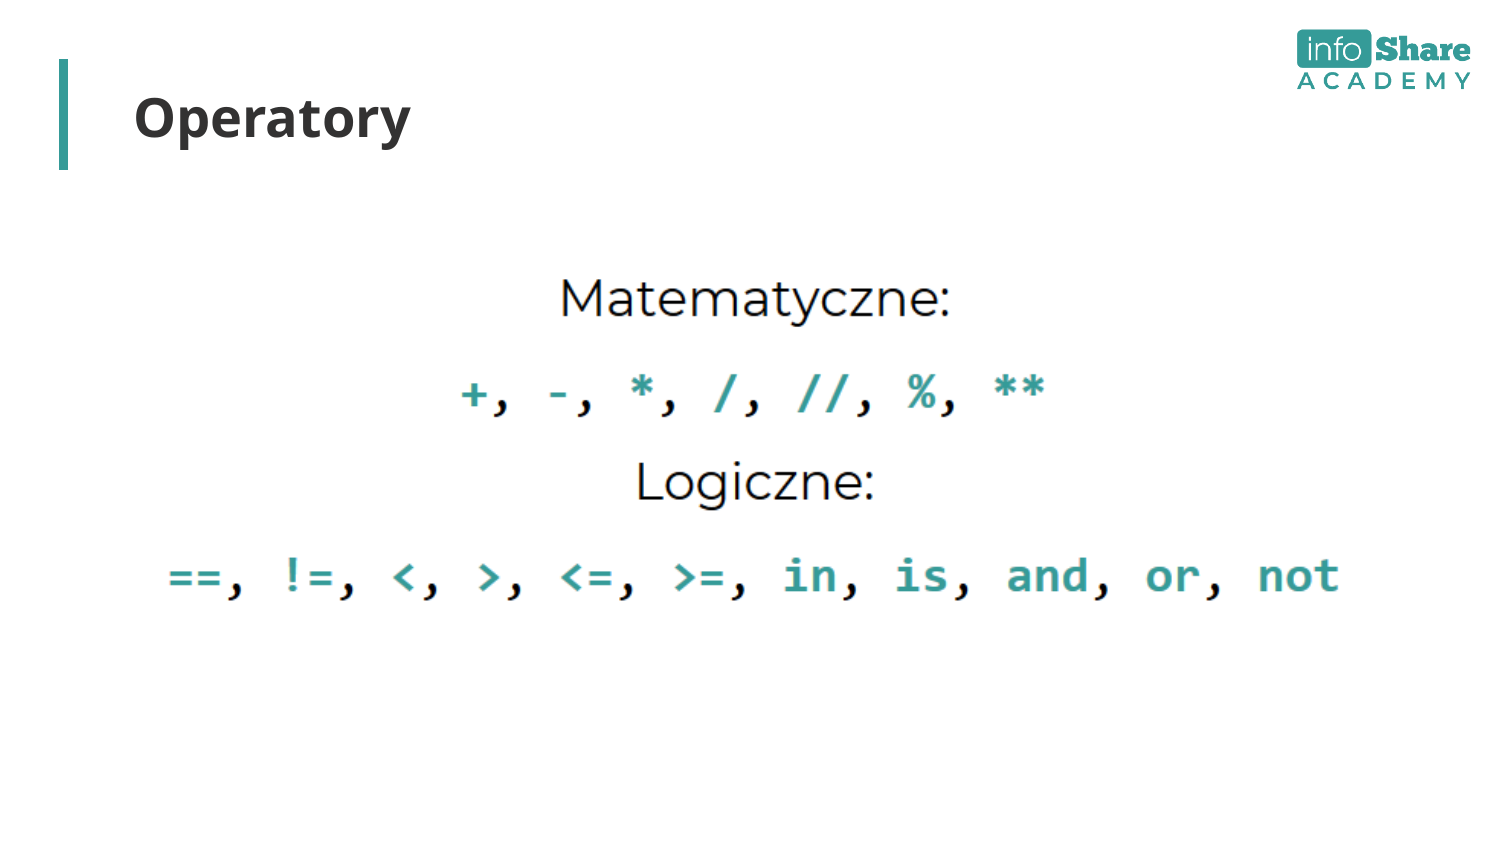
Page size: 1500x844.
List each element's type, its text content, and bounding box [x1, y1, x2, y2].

picture [0, 220, 1500, 723]
picture [1267, 0, 1500, 119]
title Operatory [118, 59, 1248, 200]
